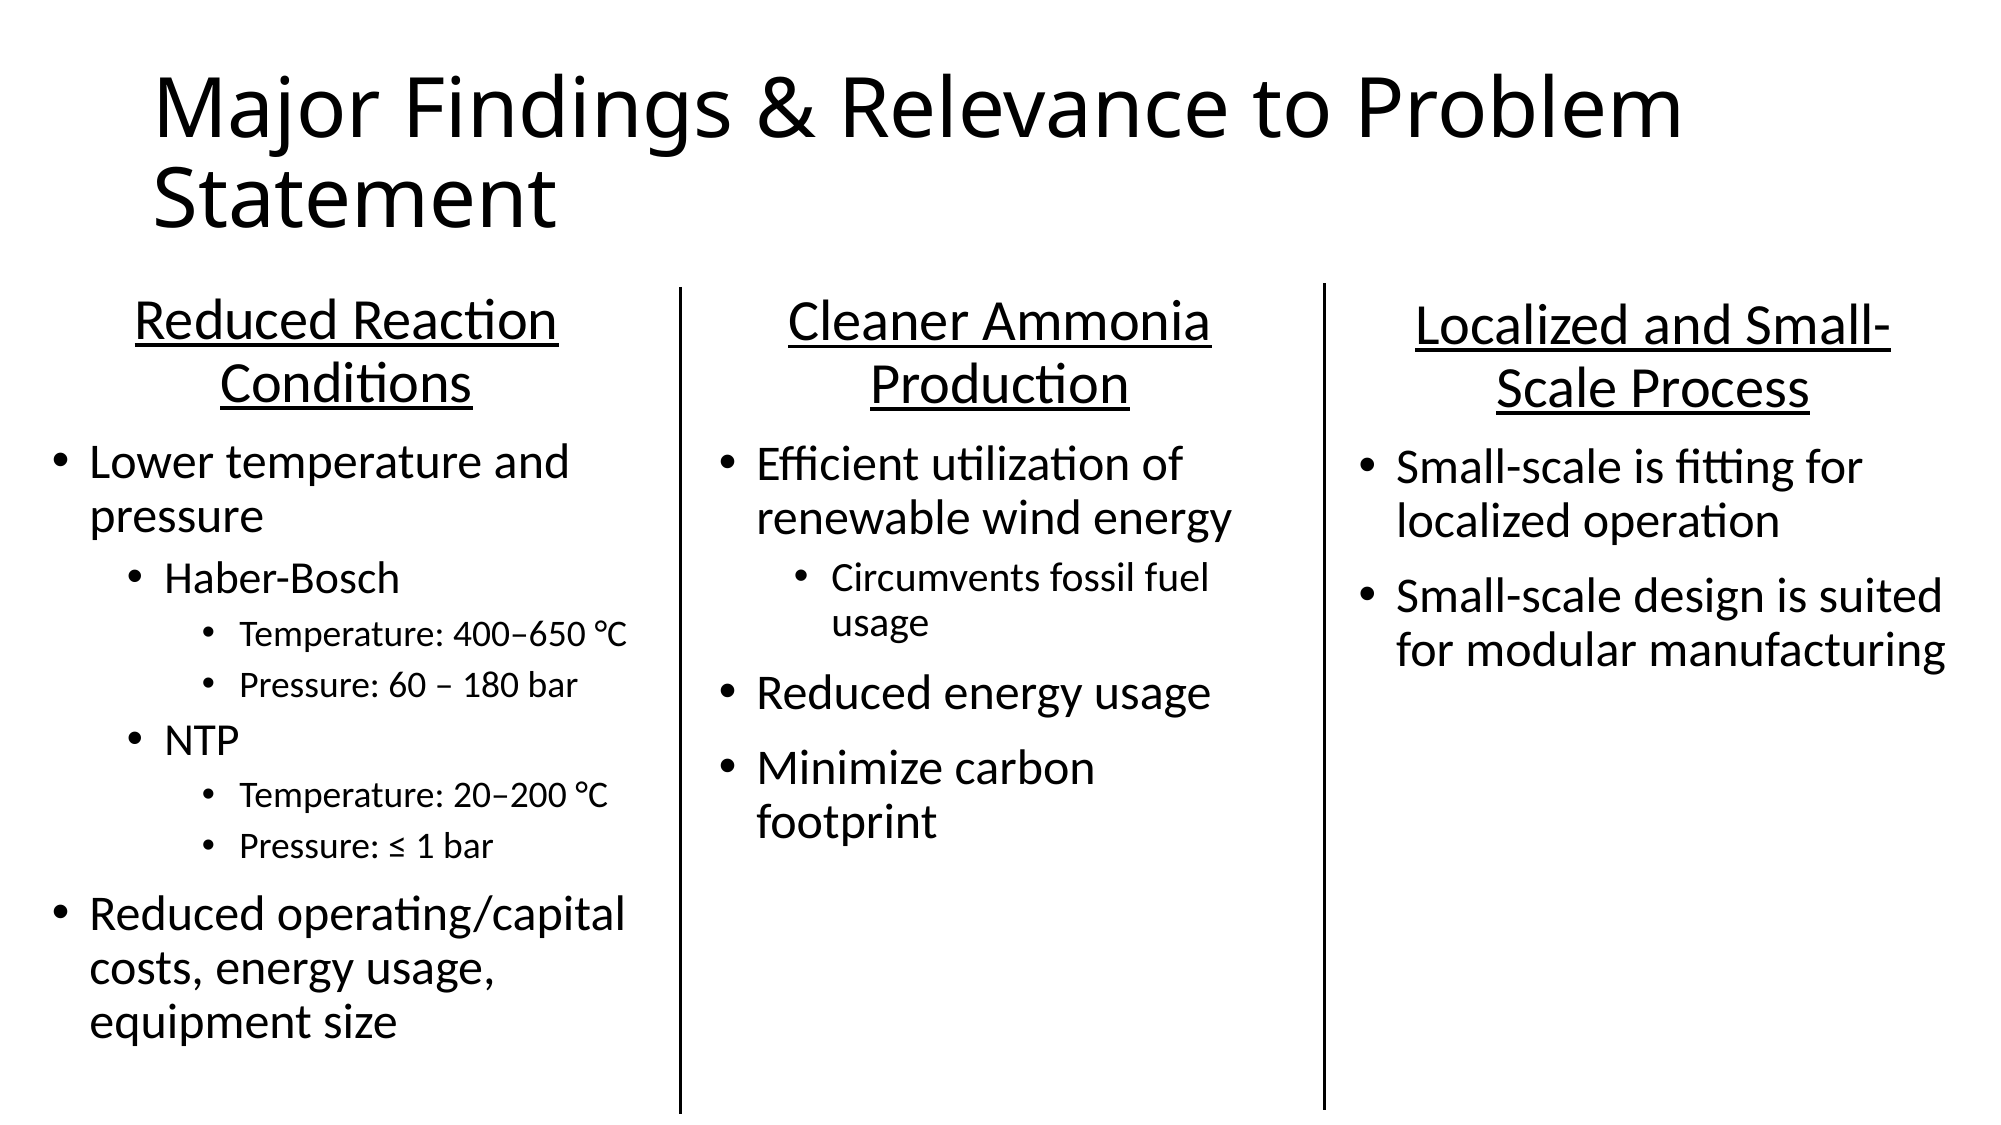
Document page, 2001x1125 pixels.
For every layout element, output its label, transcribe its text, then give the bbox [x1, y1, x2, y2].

text_box Localized and Small-Scale Process Small-scale is fitting for localized operation Small-scale design is suited for modular manufacturing [1343, 286, 1963, 1098]
title Major Findings & Relevance to Problem Statement [137, 46, 1863, 265]
text_box Cleaner Ammonia Production Efficient utilization of renewable wind energy Circumvents fossil fuel usage Reduced energy usage Minimize carbon footprint [703, 283, 1297, 1094]
list Reduced Reaction Conditions Lower temperature and pressure Haber-Bosch Temperature: 400–650 °C Pressure: 60 – 180 bar NTP Temperature: 20–200 °C Pressure: ≤ 1 bar Reduced operating/capital costs, energy usage, equipment size [36, 281, 657, 1092]
